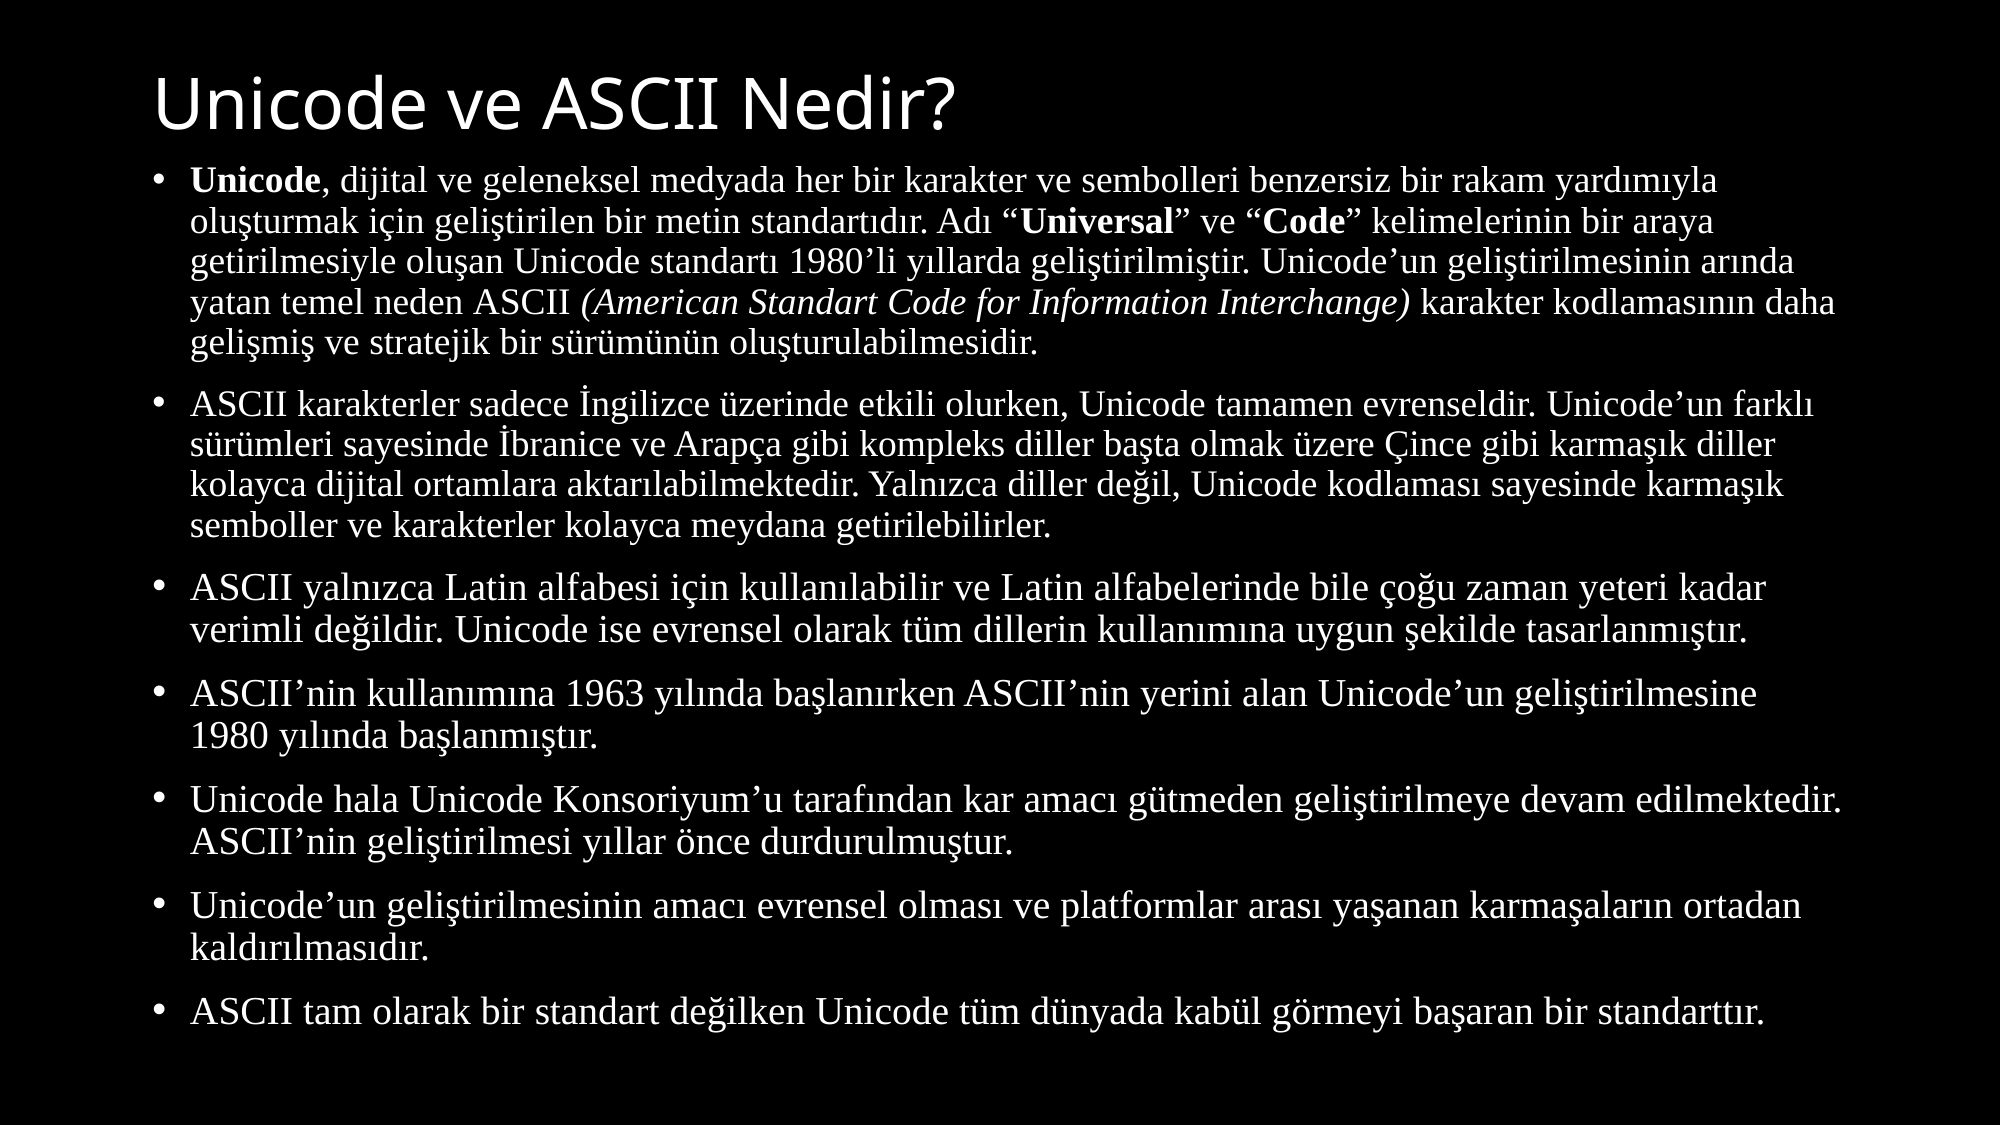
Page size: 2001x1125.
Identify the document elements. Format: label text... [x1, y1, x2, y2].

title Unicode ve ASCII Nedir? [137, 59, 1863, 153]
list Unicode, dijital ve geleneksel medyada her bir karakter ve sembolleri benzersiz bir rakam yardımıyla oluşturmak için geliştirilen bir metin standartıdır. Adı “Universal” ve “Code” kelimelerinin bir araya getirilmesiyle oluşan Unicode standartı 1980’li yıllarda geliştirilmiştir. Unicode’un geliştirilmesinin arında yatan temel neden ASCII (American Standart Code for Information Interchange) karakter kodlamasının daha gelişmiş ve stratejik bir sürümünün oluşturulabilmesidir. ASCII karakterler sadece İngilizce üzerinde etkili olurken, Unicode tamamen evrenseldir. Unicode’un farklı sürümleri sayesinde İbranice ve Arapça gibi kompleks diller başta olmak üzere Çince gibi karmaşık diller kolayca dijital ortamlara aktarılabilmektedir. Yalnızca diller değil, Unicode kodlaması sayesinde karmaşık semboller ve karakterler kolayca meydana getirilebilirler. ASCII yalnızca Latin alfabesi için kullanılabilir ve Latin alfabelerinde bile çoğu zaman yeteri kadar verimli değildir. Unicode ise evrensel olarak tüm dillerin kullanımına uygun şekilde tasarlanmıştır. ASCII’nin kullanımına 1963 yılında başlanırken ASCII’nin yerini alan Unicode’un geliştirilmesine 1980 yılında başlanmıştır. Unicode hala Unicode Konsoriyum’u tarafından kar amacı gütmeden geliştirilmeye devam edilmektedir. ASCII’nin geliştirilmesi yıllar önce durdurulmuştur. Unicode’un geliştirilmesinin amacı evrensel olması ve platformlar arası yaşanan karmaşaların ortadan kaldırılmasıdır. ASCII tam olarak bir standart değilken Unicode tüm dünyada kabül görmeyi başaran bir standarttır. [137, 153, 1863, 1109]
